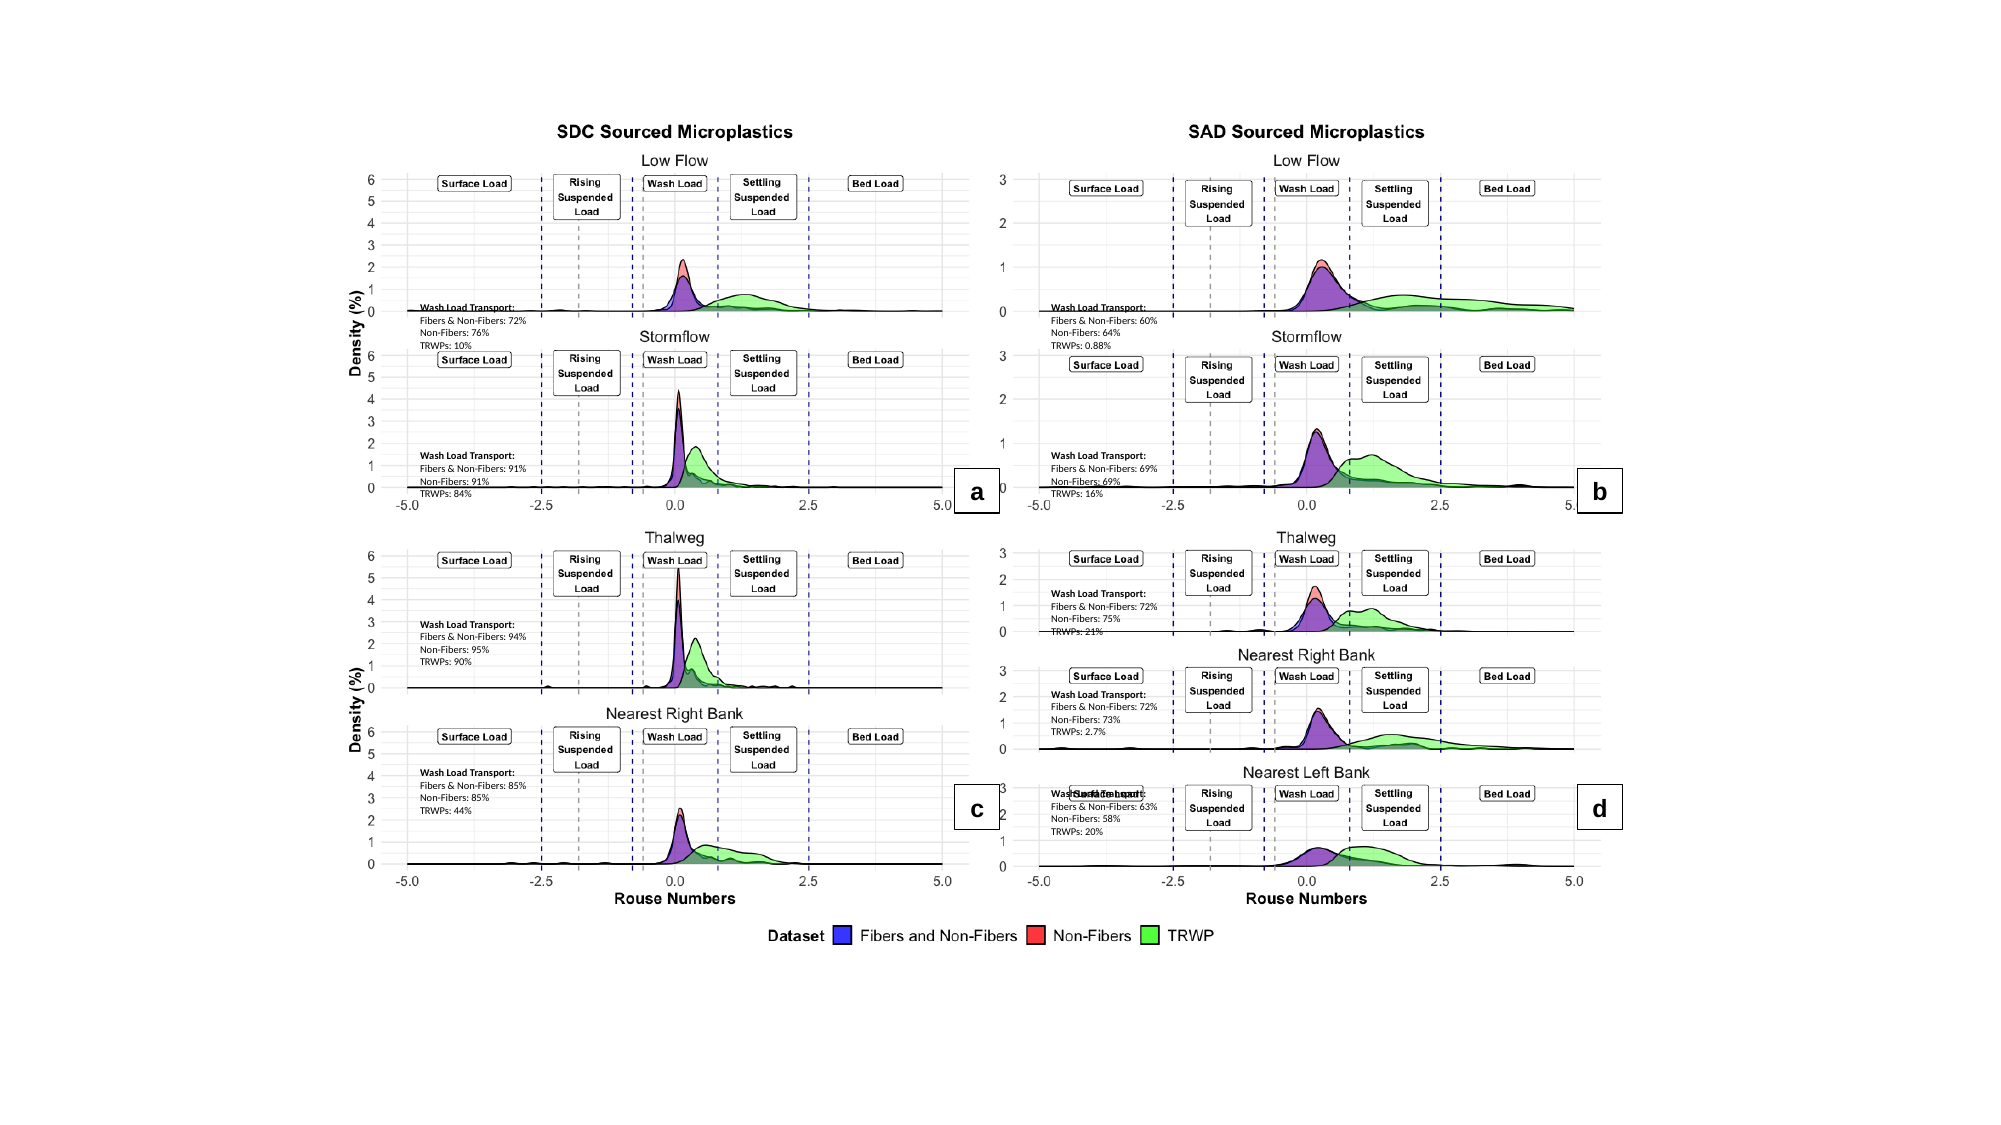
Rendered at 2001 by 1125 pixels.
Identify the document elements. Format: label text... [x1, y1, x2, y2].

picture [337, 112, 1613, 963]
text_box d [1613, 784, 1623, 830]
text_box b [1613, 468, 1623, 514]
